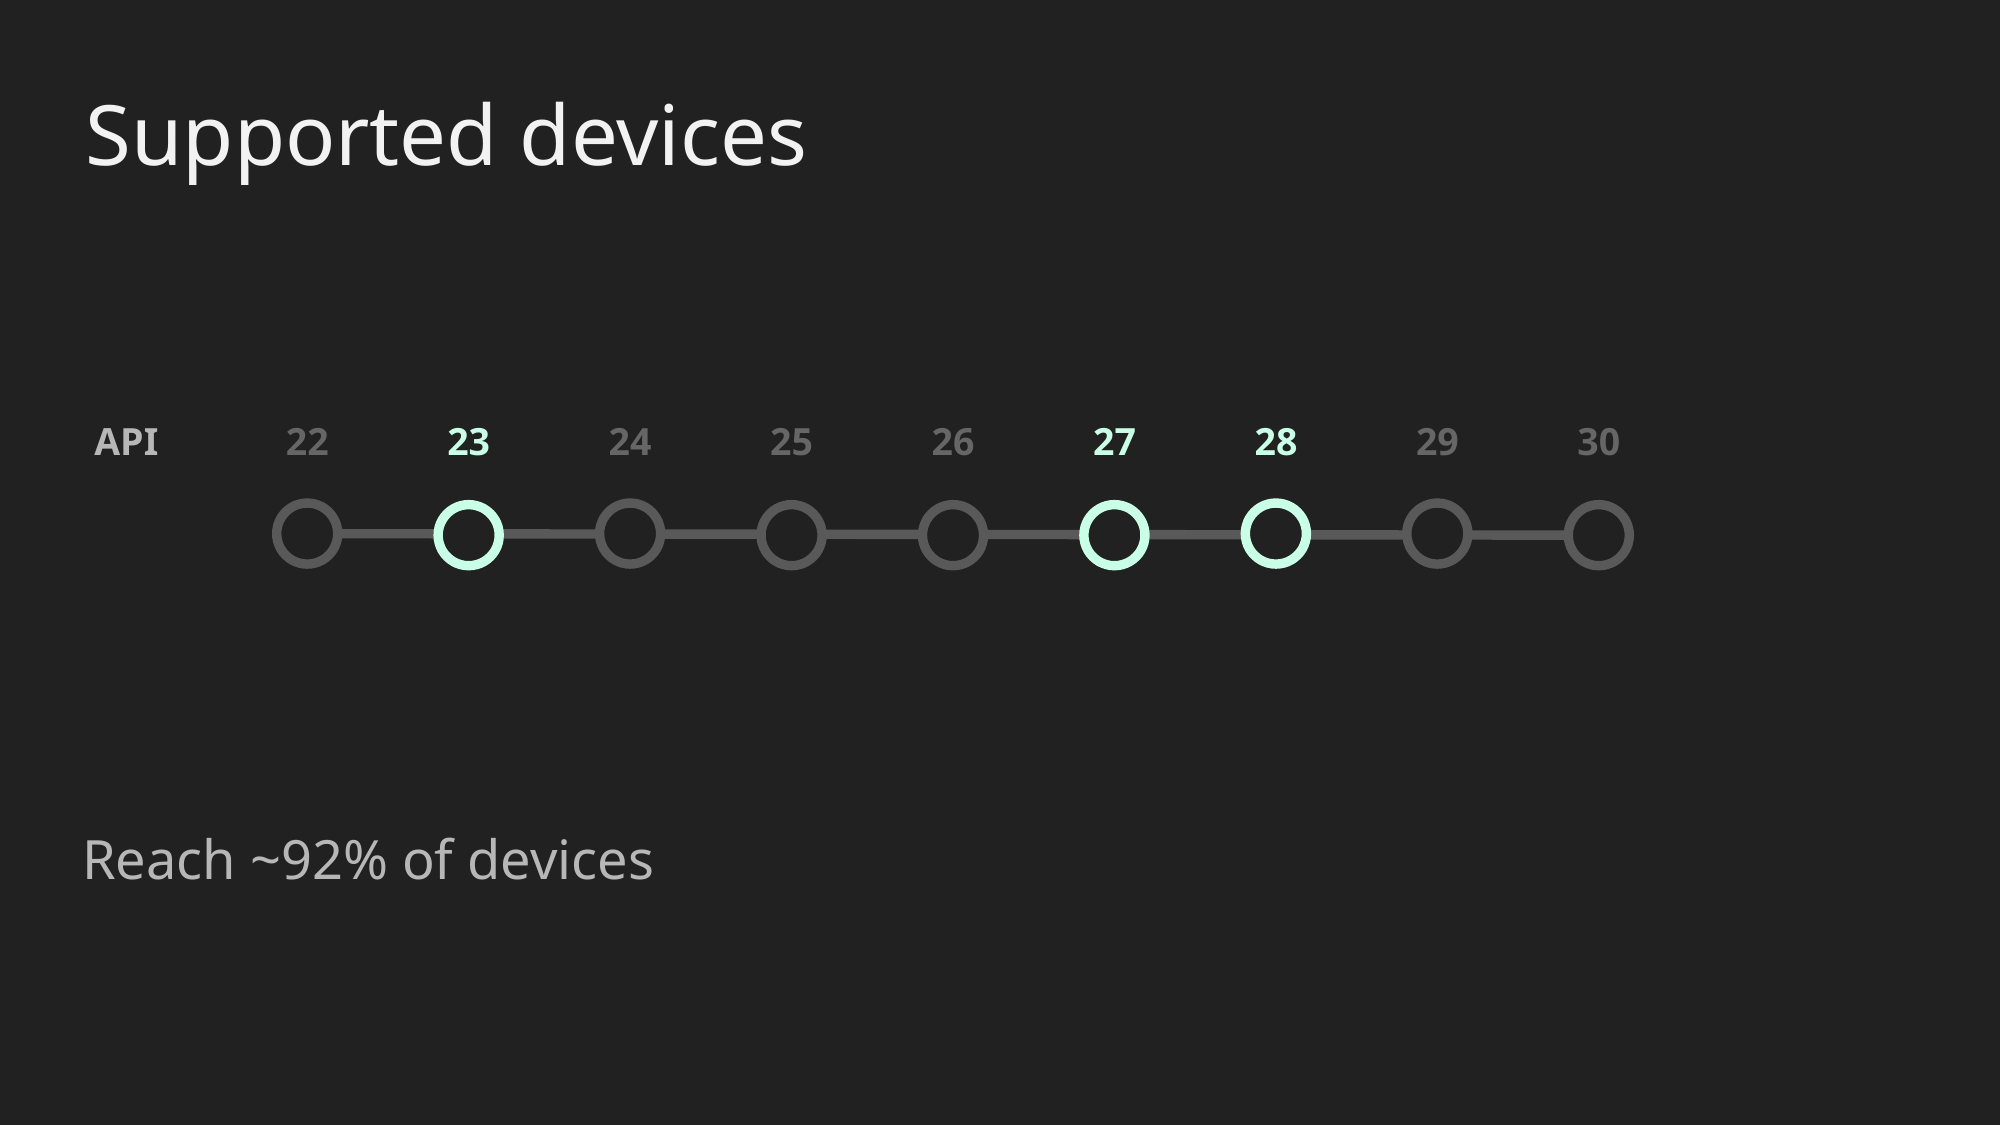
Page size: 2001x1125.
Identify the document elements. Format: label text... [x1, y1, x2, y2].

text_box [598, 501, 662, 533]
text_box [275, 501, 339, 566]
text_box 28 [1226, 410, 1326, 471]
text_box 27 [1064, 410, 1165, 471]
text_box 29 [1387, 410, 1488, 471]
text_box 25 [741, 410, 842, 471]
text_box 24 [580, 410, 681, 471]
text_box [1405, 501, 1469, 533]
text_box Reach ~92% of devices [67, 818, 670, 899]
text_box [1244, 501, 1308, 533]
text_box 30 [1548, 410, 1649, 471]
text_box [1405, 536, 1469, 566]
text_box [1083, 503, 1146, 533]
text_box 26 [903, 410, 1003, 471]
text_box [1082, 536, 1146, 567]
text_box [1244, 536, 1308, 566]
text_box [437, 536, 501, 567]
text_box [921, 503, 985, 533]
text_box [760, 536, 824, 567]
text_box [760, 503, 824, 533]
text_box 22 [257, 410, 358, 471]
text_box [921, 536, 985, 567]
text_box API [76, 410, 177, 561]
text_box [1567, 503, 1631, 567]
title Supported devices [70, 29, 1796, 247]
text_box [437, 503, 501, 533]
text_box 23 [418, 410, 519, 471]
text_box [598, 536, 662, 566]
